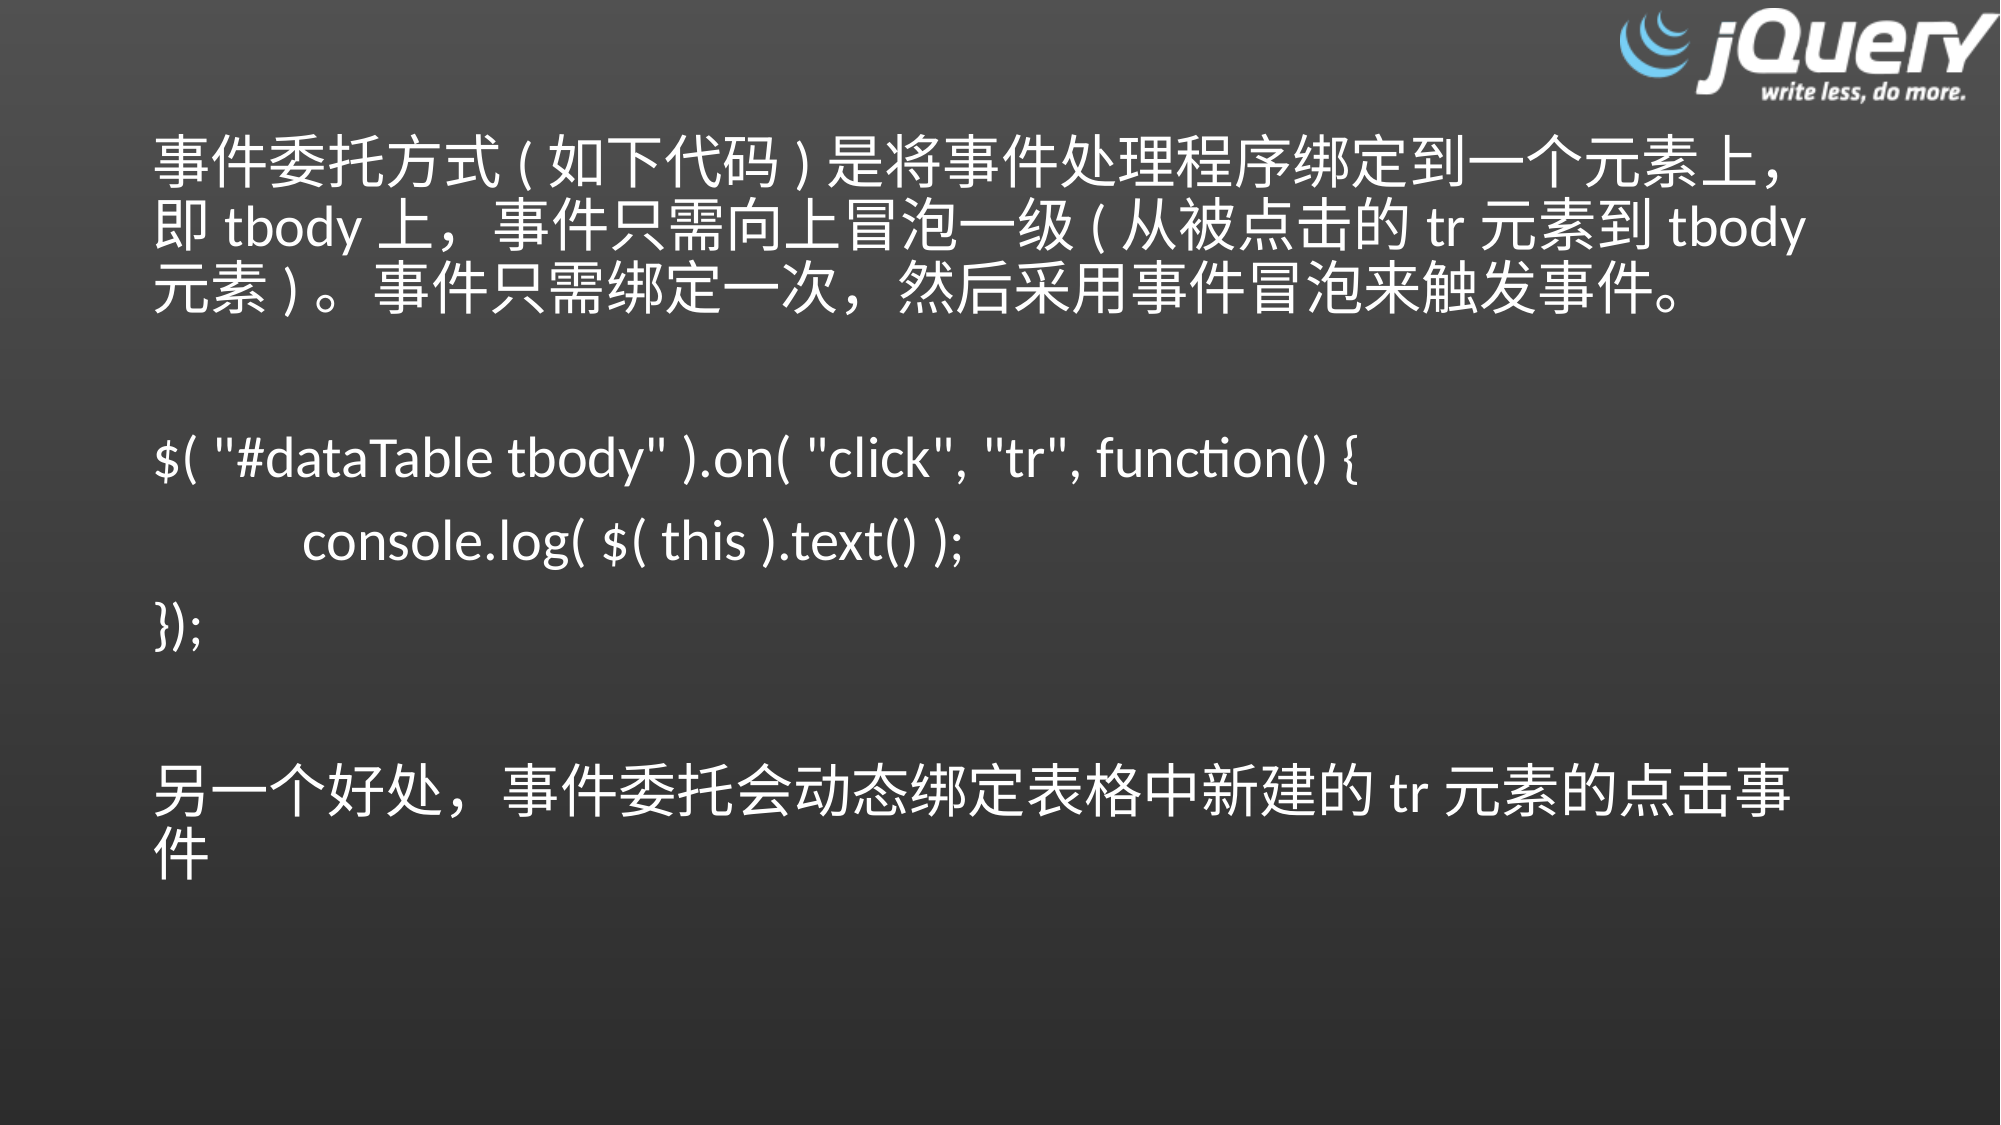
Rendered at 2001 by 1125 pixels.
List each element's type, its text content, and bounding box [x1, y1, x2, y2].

list 事件委托方式(如下代码)是将事件处理程序绑定到一个元素上，即tbody上，事件只需向上冒泡一级(从被点击的tr元素到tbody元素)。事件只需绑定一次，然后采用事件冒泡来触发事件。 $( "#dataTable tbody" ).on( "click", "tr", function() { console.log( $( this ).text() ); }); 另一个好处，事件委托会动态绑定表格中新建的tr元素的点击事件 [137, 125, 1863, 1014]
picture [1620, 8, 2000, 112]
